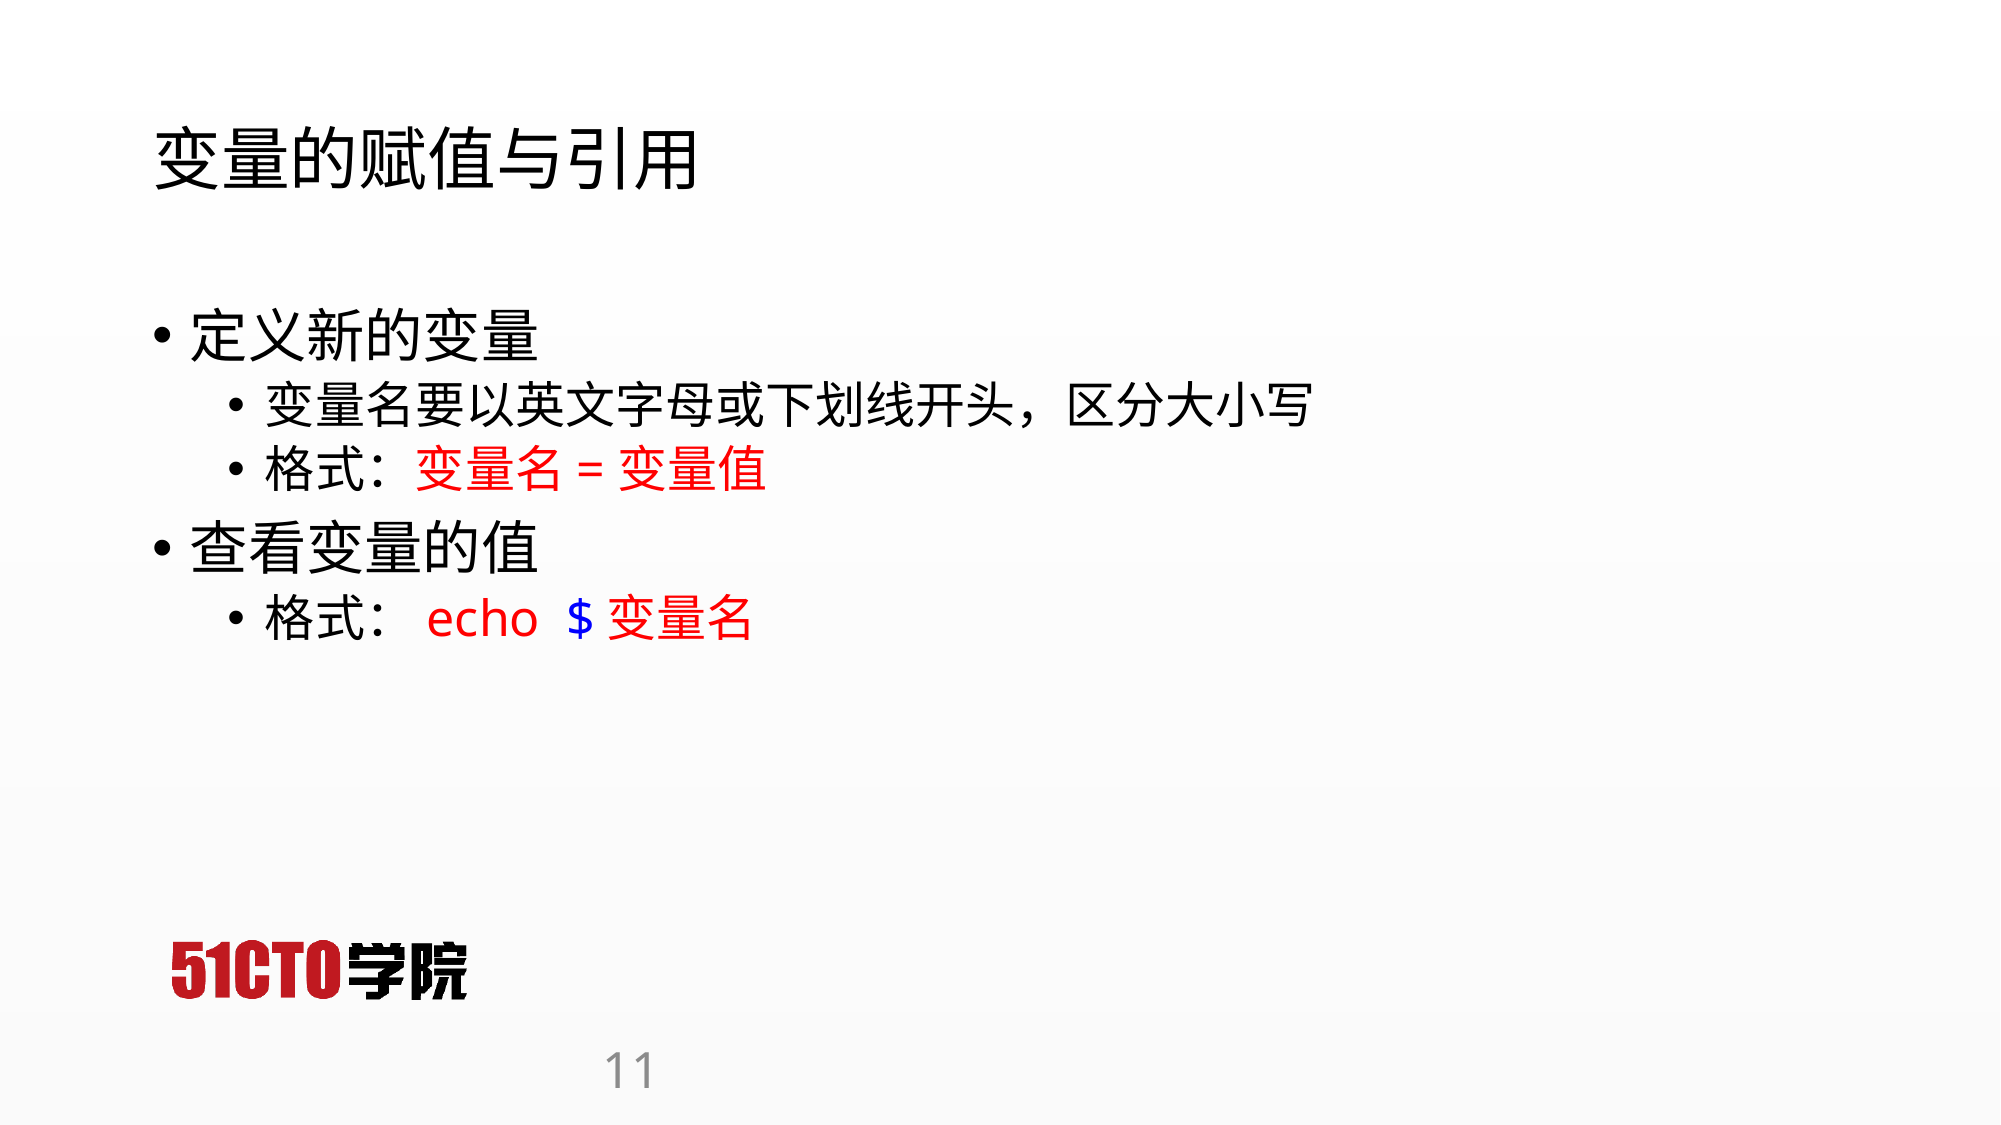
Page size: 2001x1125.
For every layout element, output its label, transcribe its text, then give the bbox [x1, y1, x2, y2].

list 定义新的变量 变量名要以英文字母或下划线开头，区分大小写 格式：变量名=变量值 查看变量的值 格式：echo $变量名 [137, 299, 1863, 1014]
title 变量的赋值与引用 [137, 117, 1089, 208]
slide_number 11 [324, 1042, 675, 1103]
